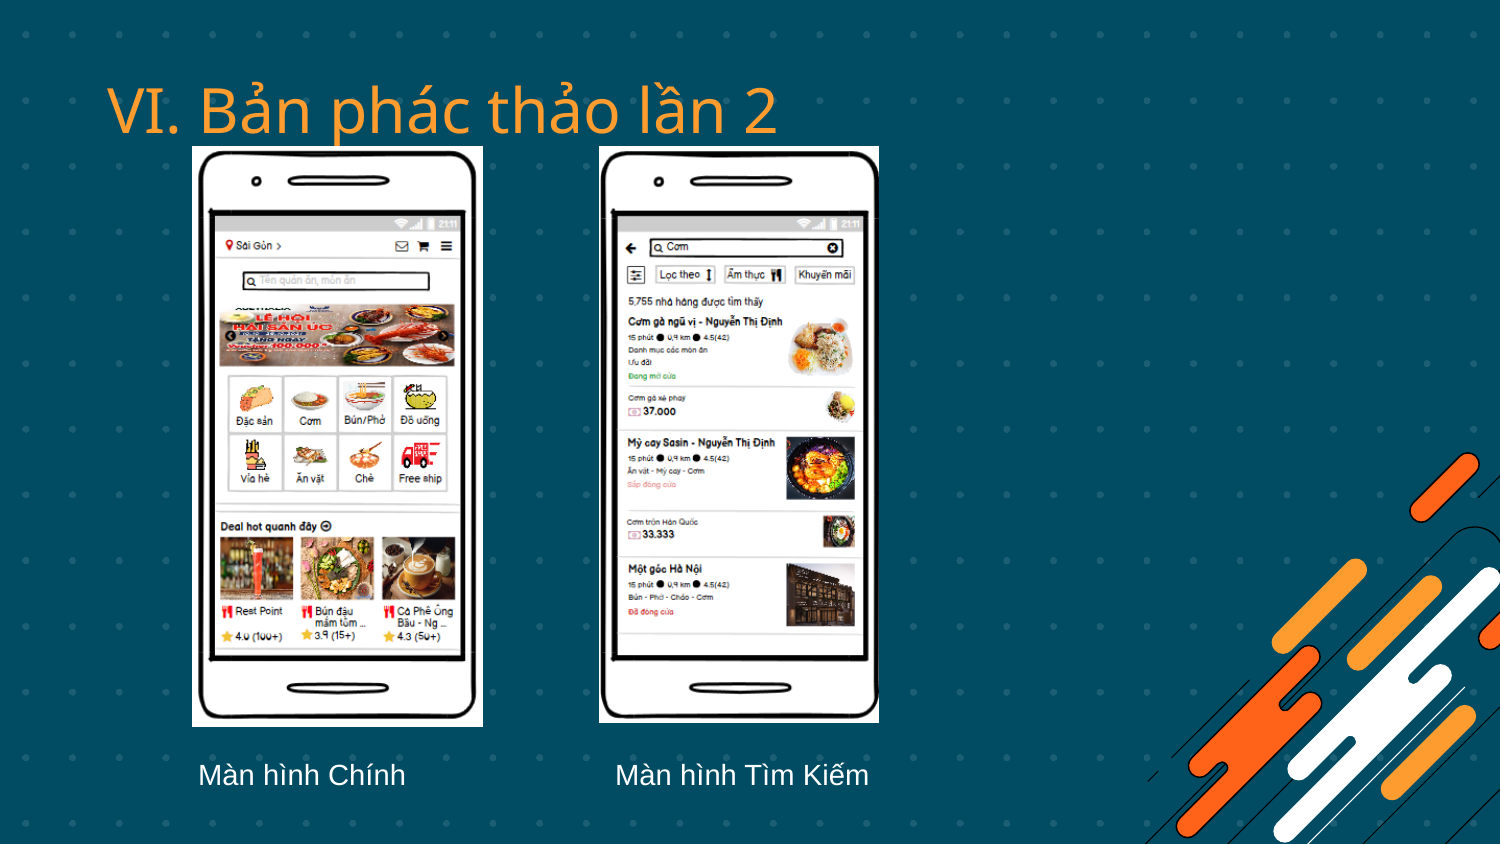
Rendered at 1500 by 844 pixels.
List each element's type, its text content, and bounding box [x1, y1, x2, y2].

text_box Màn hình Chính [183, 748, 422, 799]
picture [600, 147, 878, 722]
title VI. Bản phác thảo lần 2 [92, 55, 1389, 150]
picture [193, 146, 482, 726]
text_box Màn hình Tìm Kiếm [600, 748, 885, 799]
